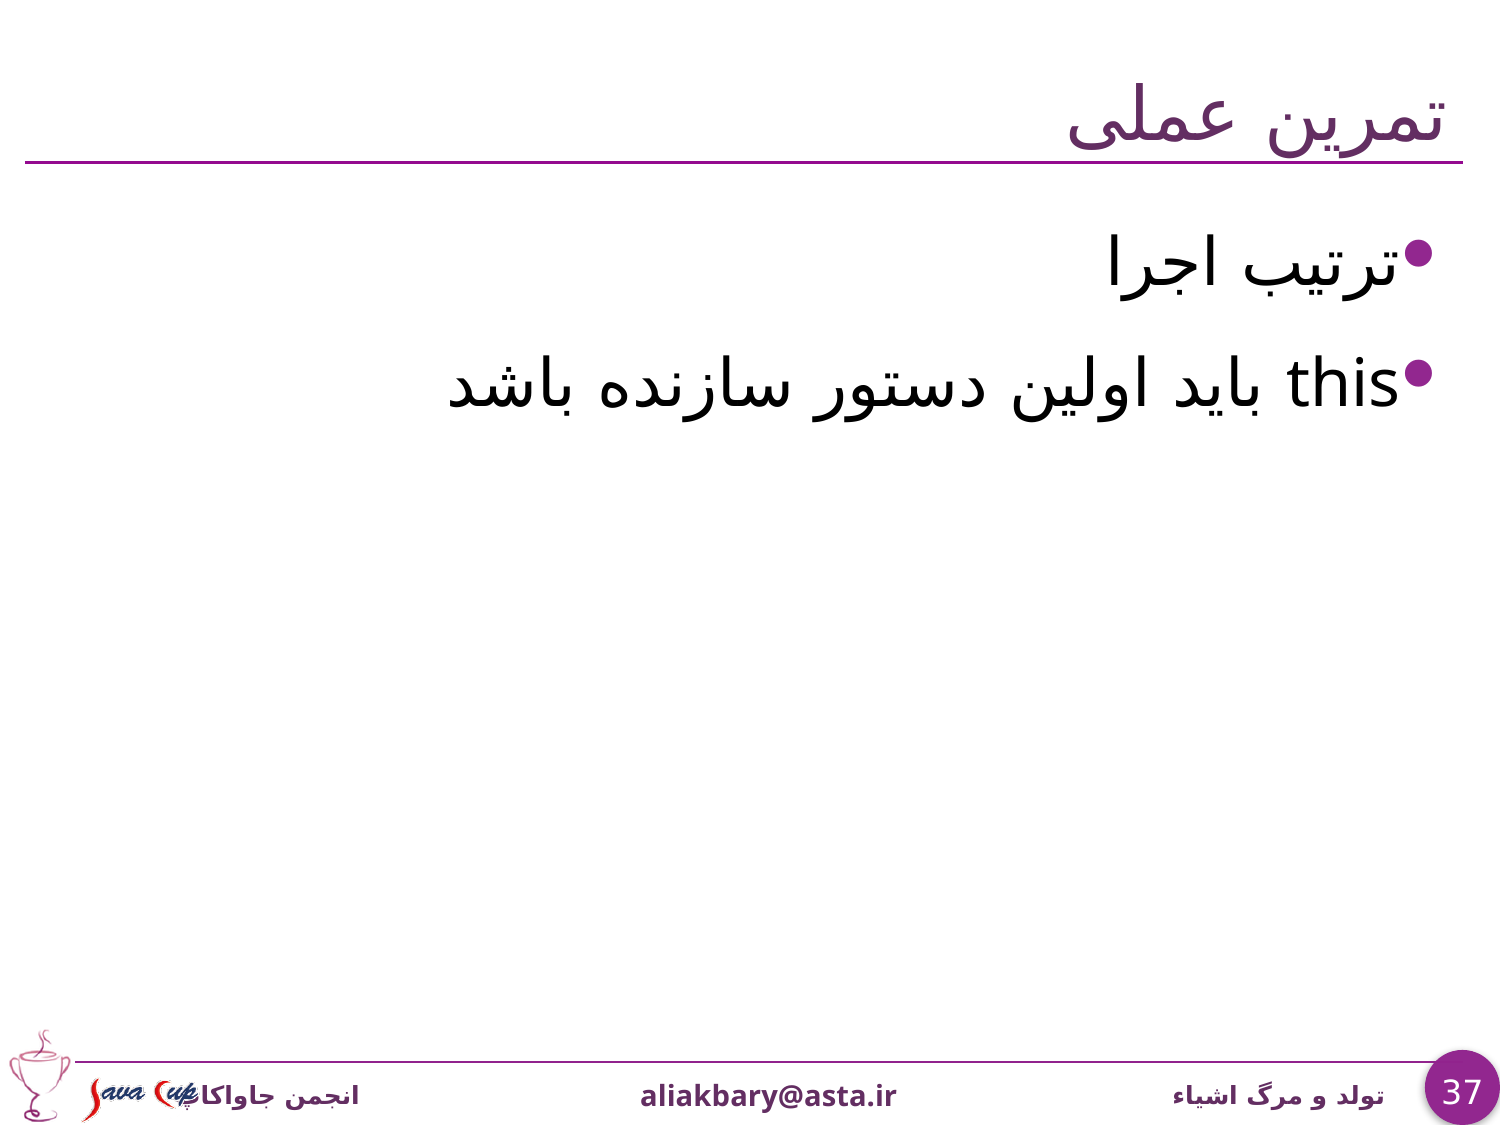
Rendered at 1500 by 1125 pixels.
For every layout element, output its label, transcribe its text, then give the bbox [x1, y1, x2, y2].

title تمرین عملی [24, 37, 1463, 163]
picture [6, 1028, 75, 1125]
list ترتیب اجرا this باید اولین دستور سازنده باشد [24, 187, 1463, 1063]
picture [79, 1076, 200, 1125]
